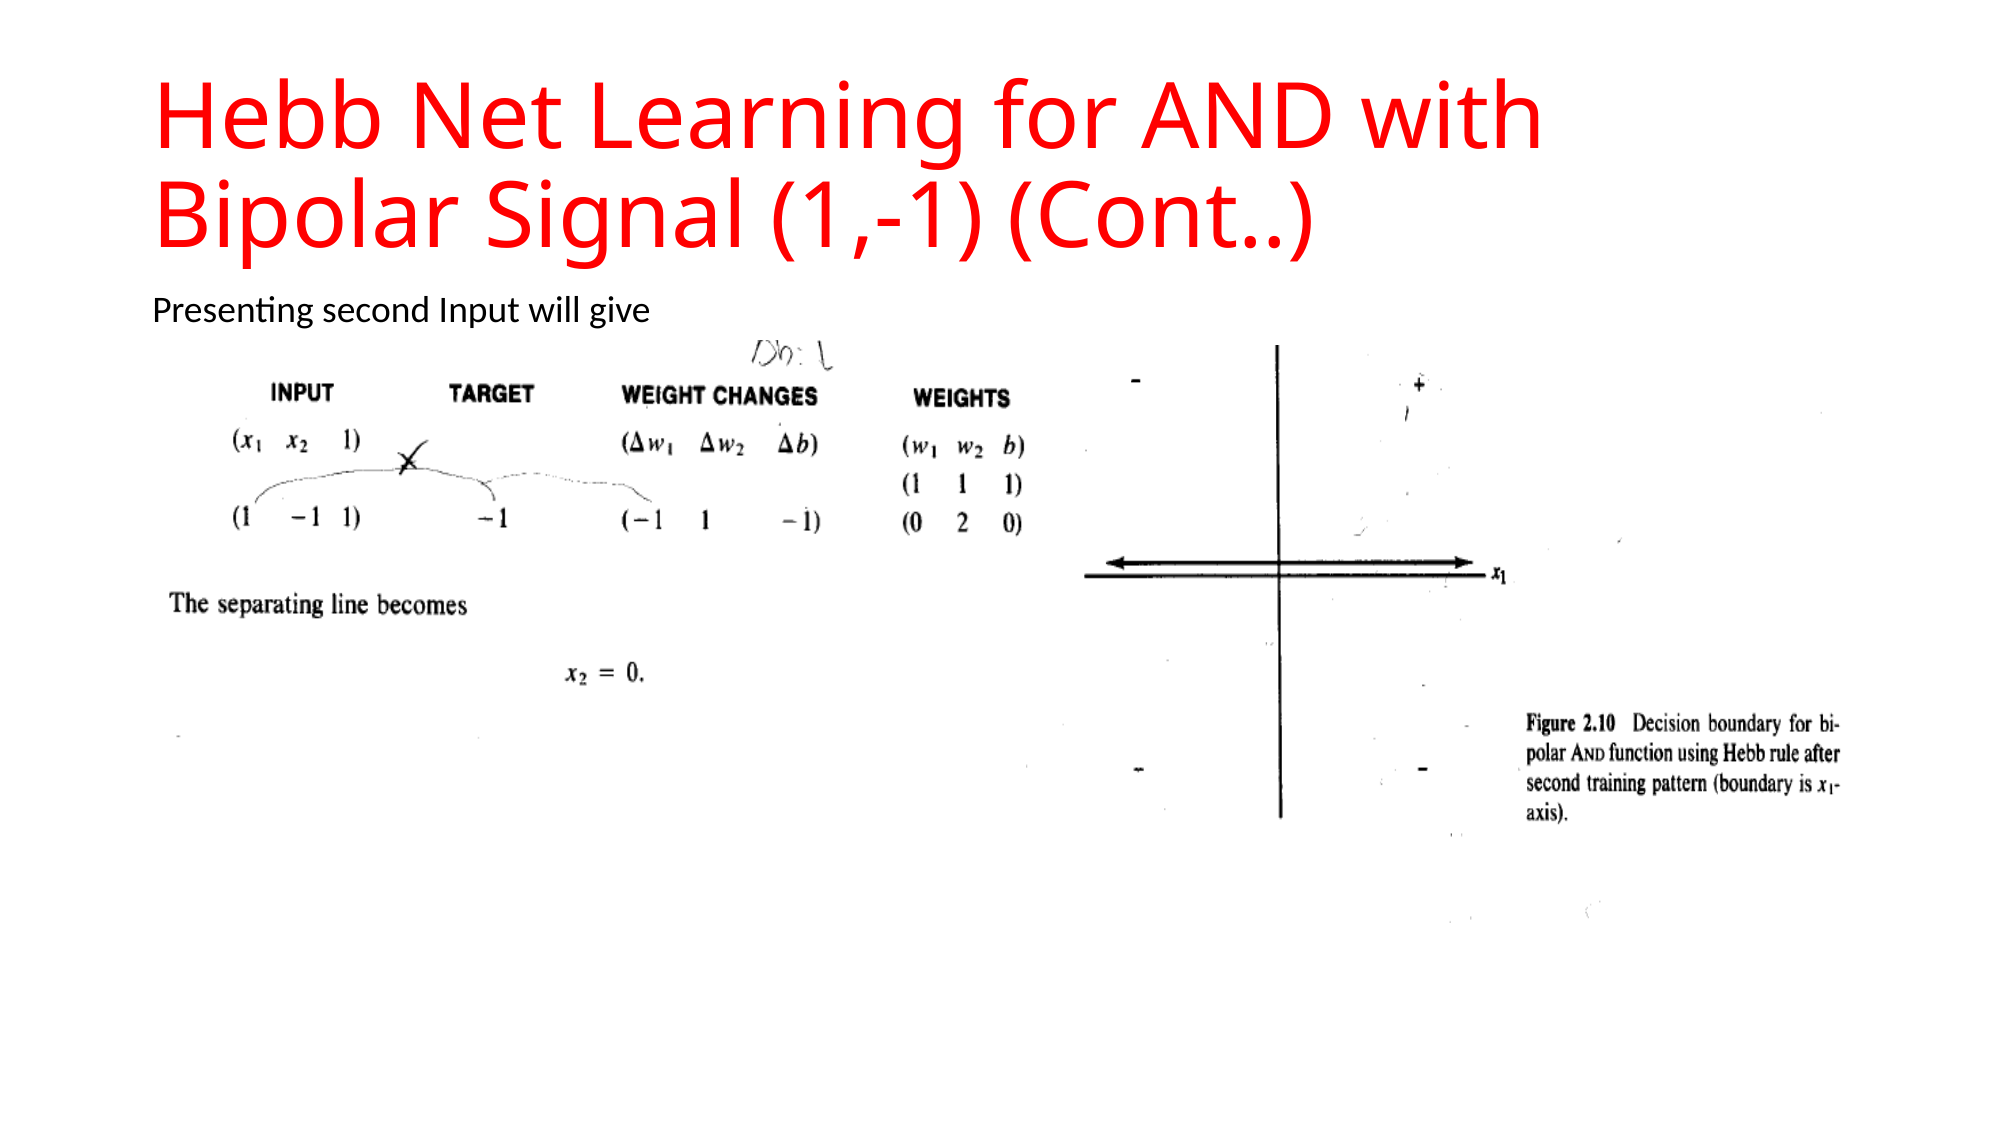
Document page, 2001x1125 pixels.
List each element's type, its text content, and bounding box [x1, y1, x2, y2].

picture [137, 340, 1863, 923]
title Hebb Net Learning for AND with Bipolar Signal (1,-1) (Cont..) [137, 59, 1863, 278]
text_box Presenting second Input will give [137, 277, 821, 337]
